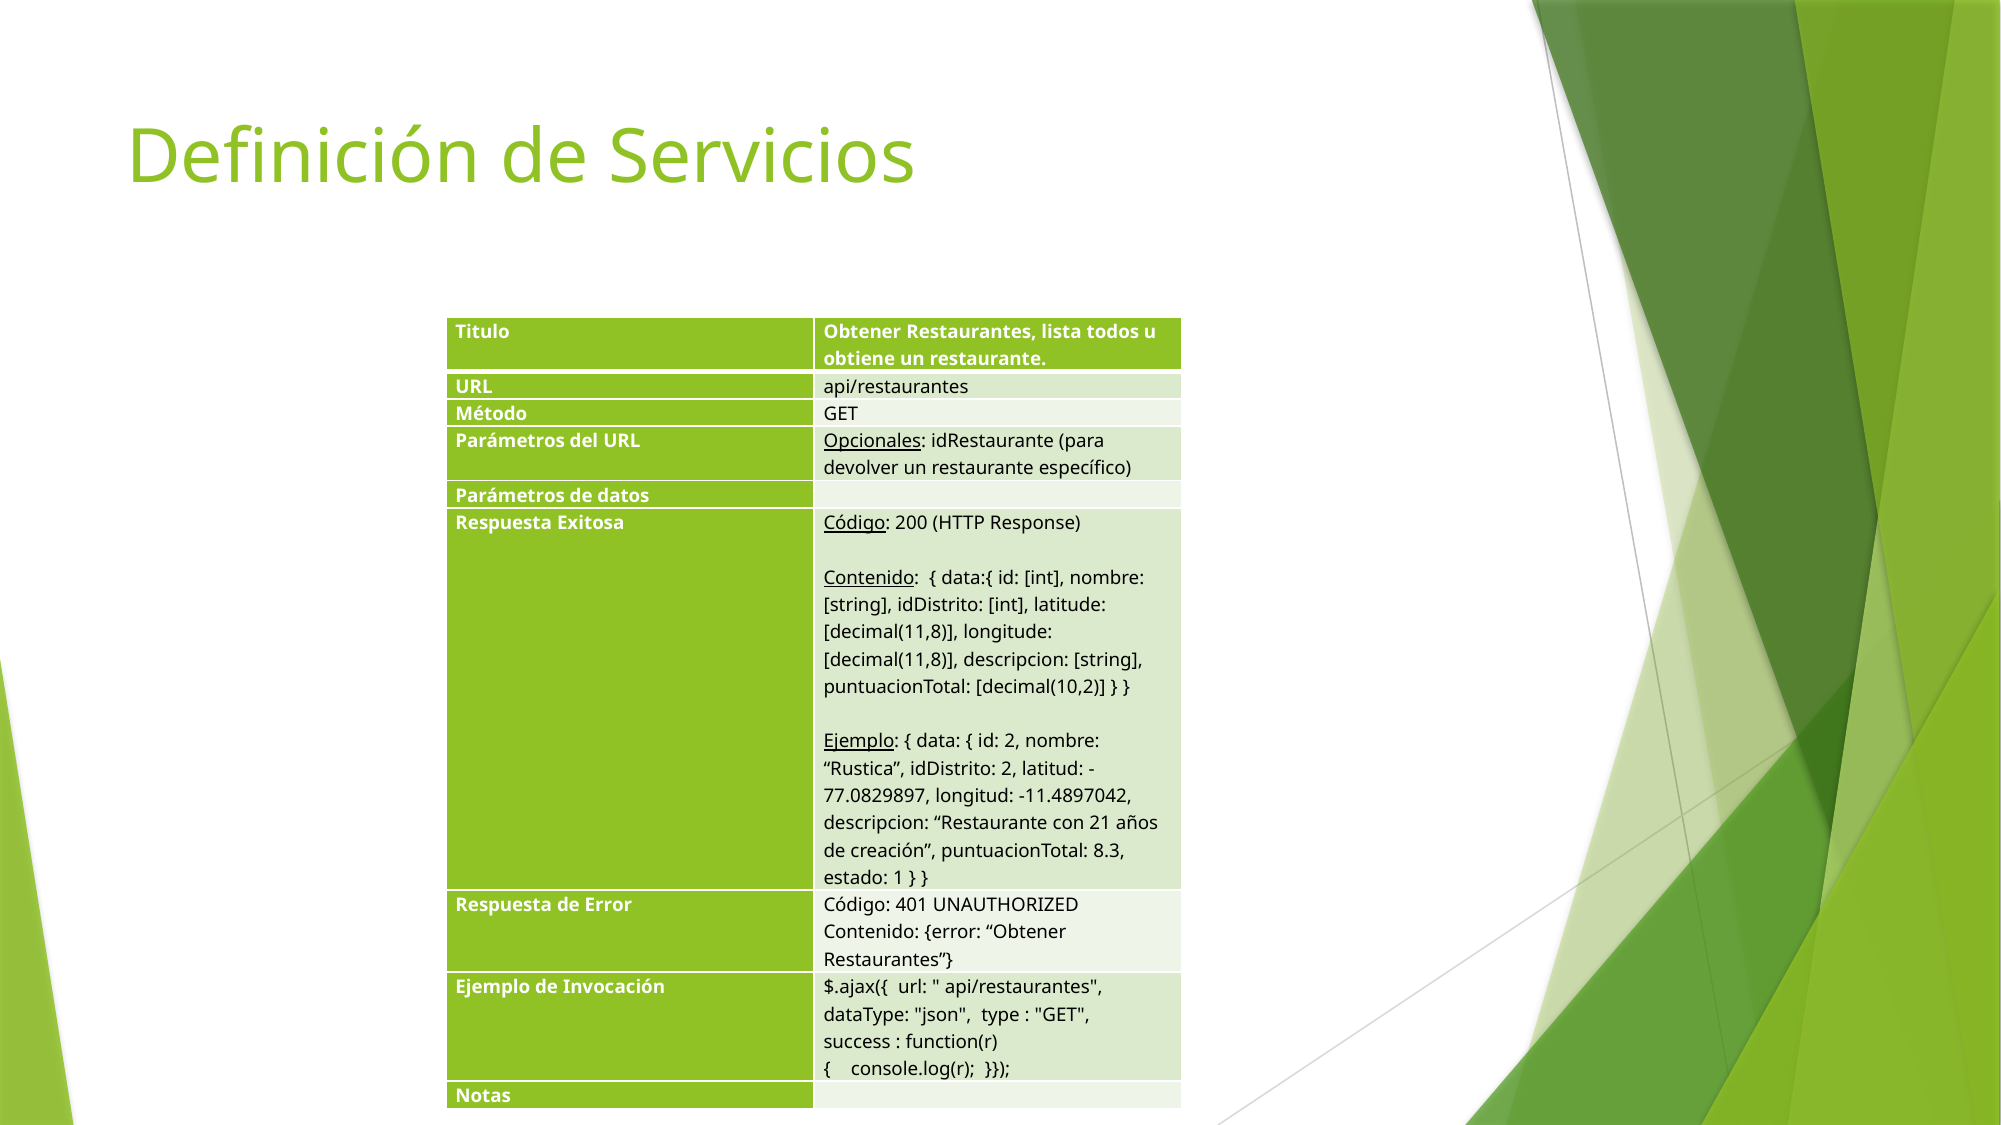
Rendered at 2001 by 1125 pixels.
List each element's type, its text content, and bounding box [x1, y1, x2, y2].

table_cell Parámetros del URL [447, 427, 813, 480]
title Definición de Servicios [111, 99, 1522, 317]
table_cell api/restaurantes [815, 374, 1181, 398]
table_cell URL [447, 374, 813, 398]
table_cell Respuesta de Error [447, 891, 813, 971]
table_cell Ejemplo de Invocación [447, 973, 813, 1080]
table_cell GET [815, 400, 1181, 425]
table_cell [815, 1082, 1181, 1108]
table_cell Opcionales: idRestaurante (para devolver un restaurante específico) [815, 427, 1181, 480]
table_header Titulo [447, 318, 813, 369]
table_cell Método [447, 400, 813, 425]
table_cell Código: 401 UNAUTHORIZED Contenido: {error: “Obtener Restaurantes”} [815, 891, 1181, 971]
table_cell $.ajax({ url: " api/restaurantes", dataType: "json", type : "GET", success : function(r) { console.log(r); }}); [815, 973, 1181, 1080]
table_cell Respuesta Exitosa [447, 509, 813, 889]
table_cell Notas [447, 1082, 813, 1108]
table_cell Parámetros de datos [447, 481, 813, 507]
table_cell [815, 481, 1181, 507]
table_cell Código: 200 (HTTP Response) Contenido: { data:{ id: [int], nombre: [string], idDistrito: [int], latitude: [decimal(11,8)], longitude: [decimal(11,8)], descripcion: [string], puntuacionTotal: [decimal(10,2)] } } Ejemplo: { data: { id: 2, nombre: “Rustica”, idDistrito: 2, latitud: -77.0829897, longitud: -11.4897042, descripcion: “Restaurante con 21 años de creación”, puntuacionTotal: 8.3, estado: 1 } } [815, 509, 1181, 889]
table_header Obtener Restaurantes, lista todos u obtiene un restaurante. [815, 318, 1181, 369]
